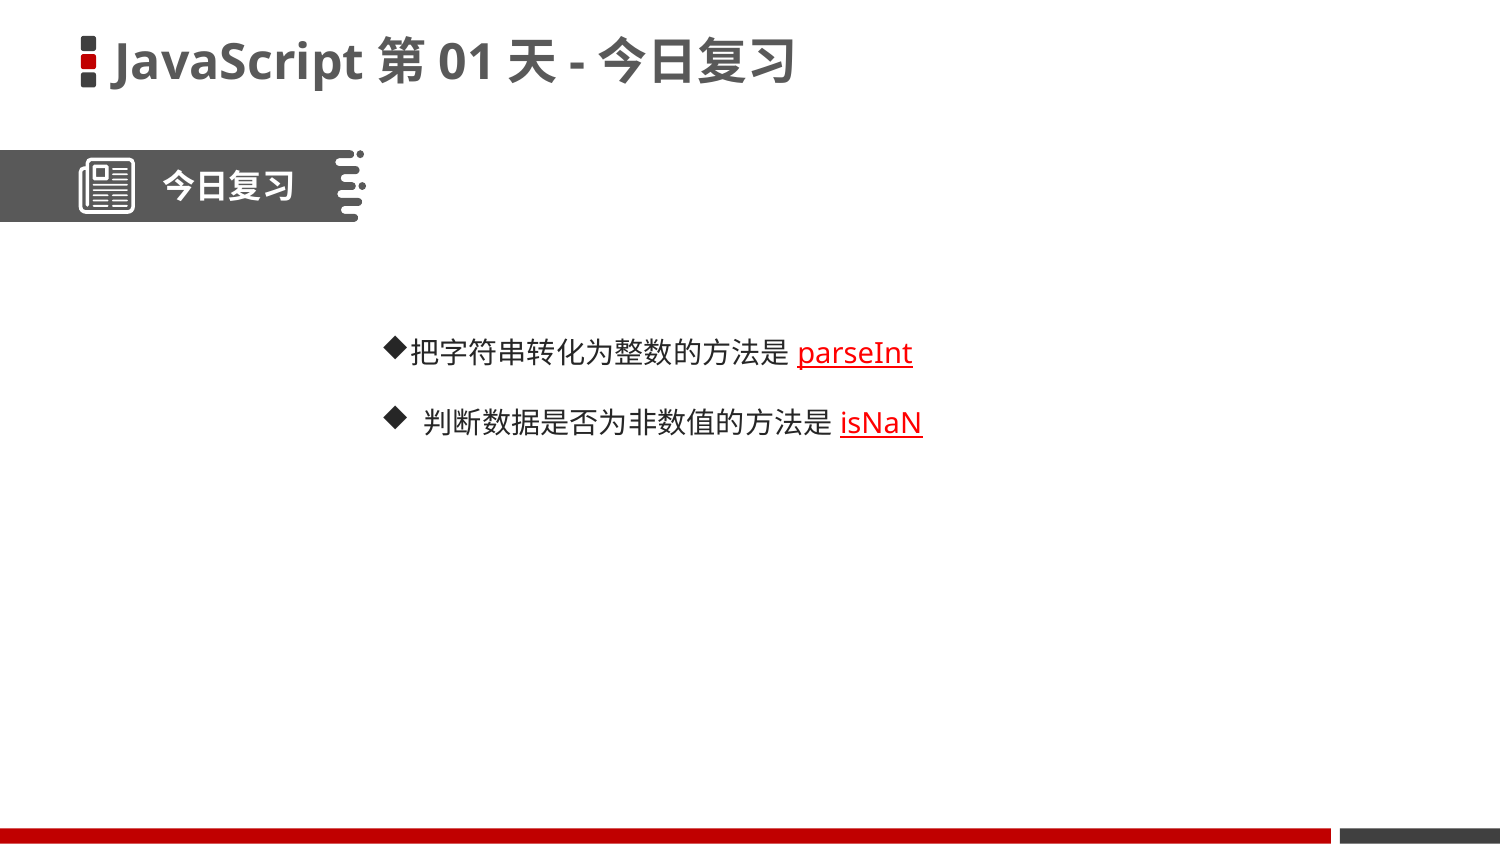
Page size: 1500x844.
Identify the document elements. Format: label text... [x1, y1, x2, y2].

text_box 把字符串转化为整数的方法是parseInt 判断数据是否为非数值的方法是isNaN [366, 291, 1075, 447]
text_box [356, 150, 365, 158]
text_box [0, 150, 358, 222]
picture [78, 157, 136, 215]
text_box JavaScript第01天-今日复习 [103, 0, 987, 130]
text_box 今日复习 [147, 158, 514, 213]
